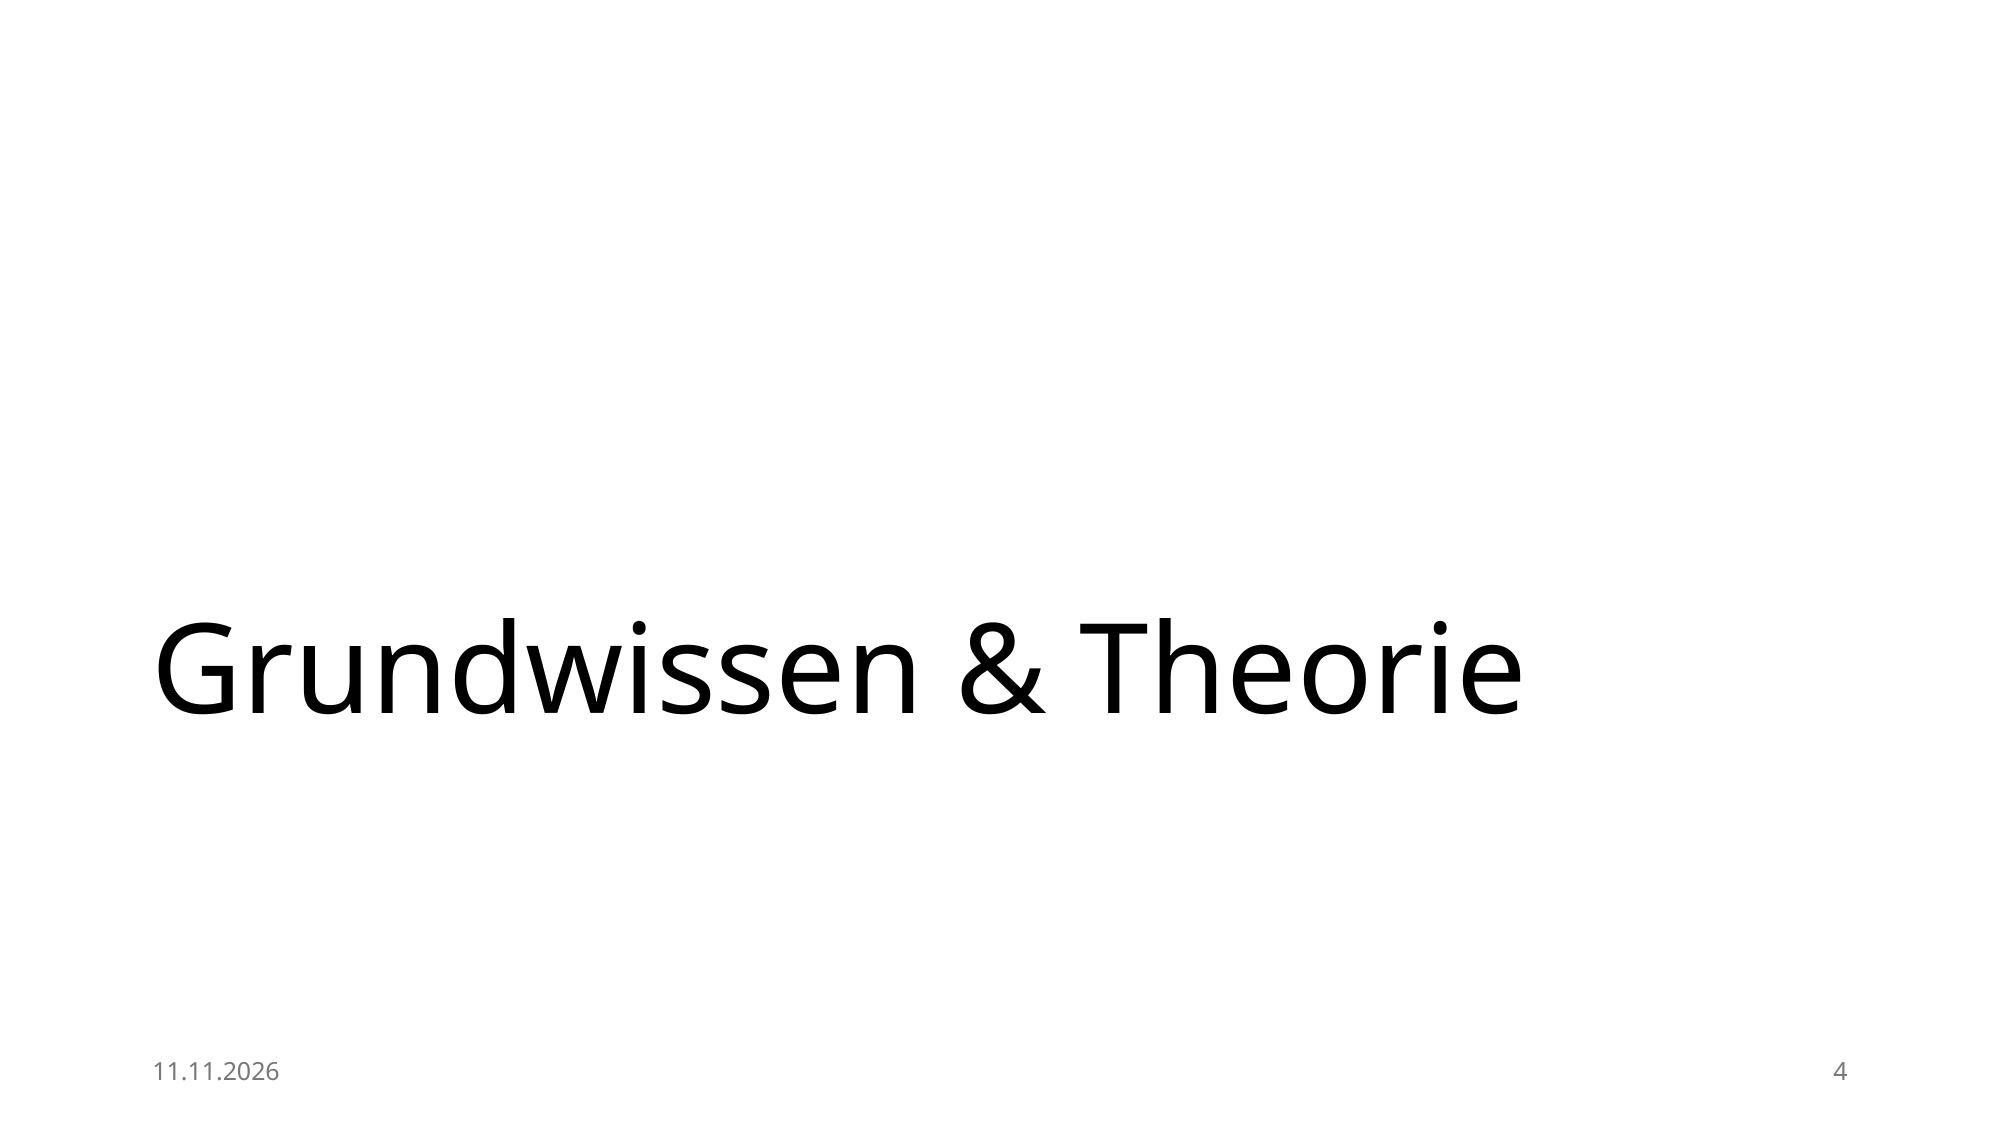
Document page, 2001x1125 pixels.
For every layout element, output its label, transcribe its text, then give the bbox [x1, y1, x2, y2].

slide_number 4 [1412, 1042, 1863, 1103]
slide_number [137, 1042, 588, 1103]
title Grundwissen & Theorie [136, 280, 1862, 749]
